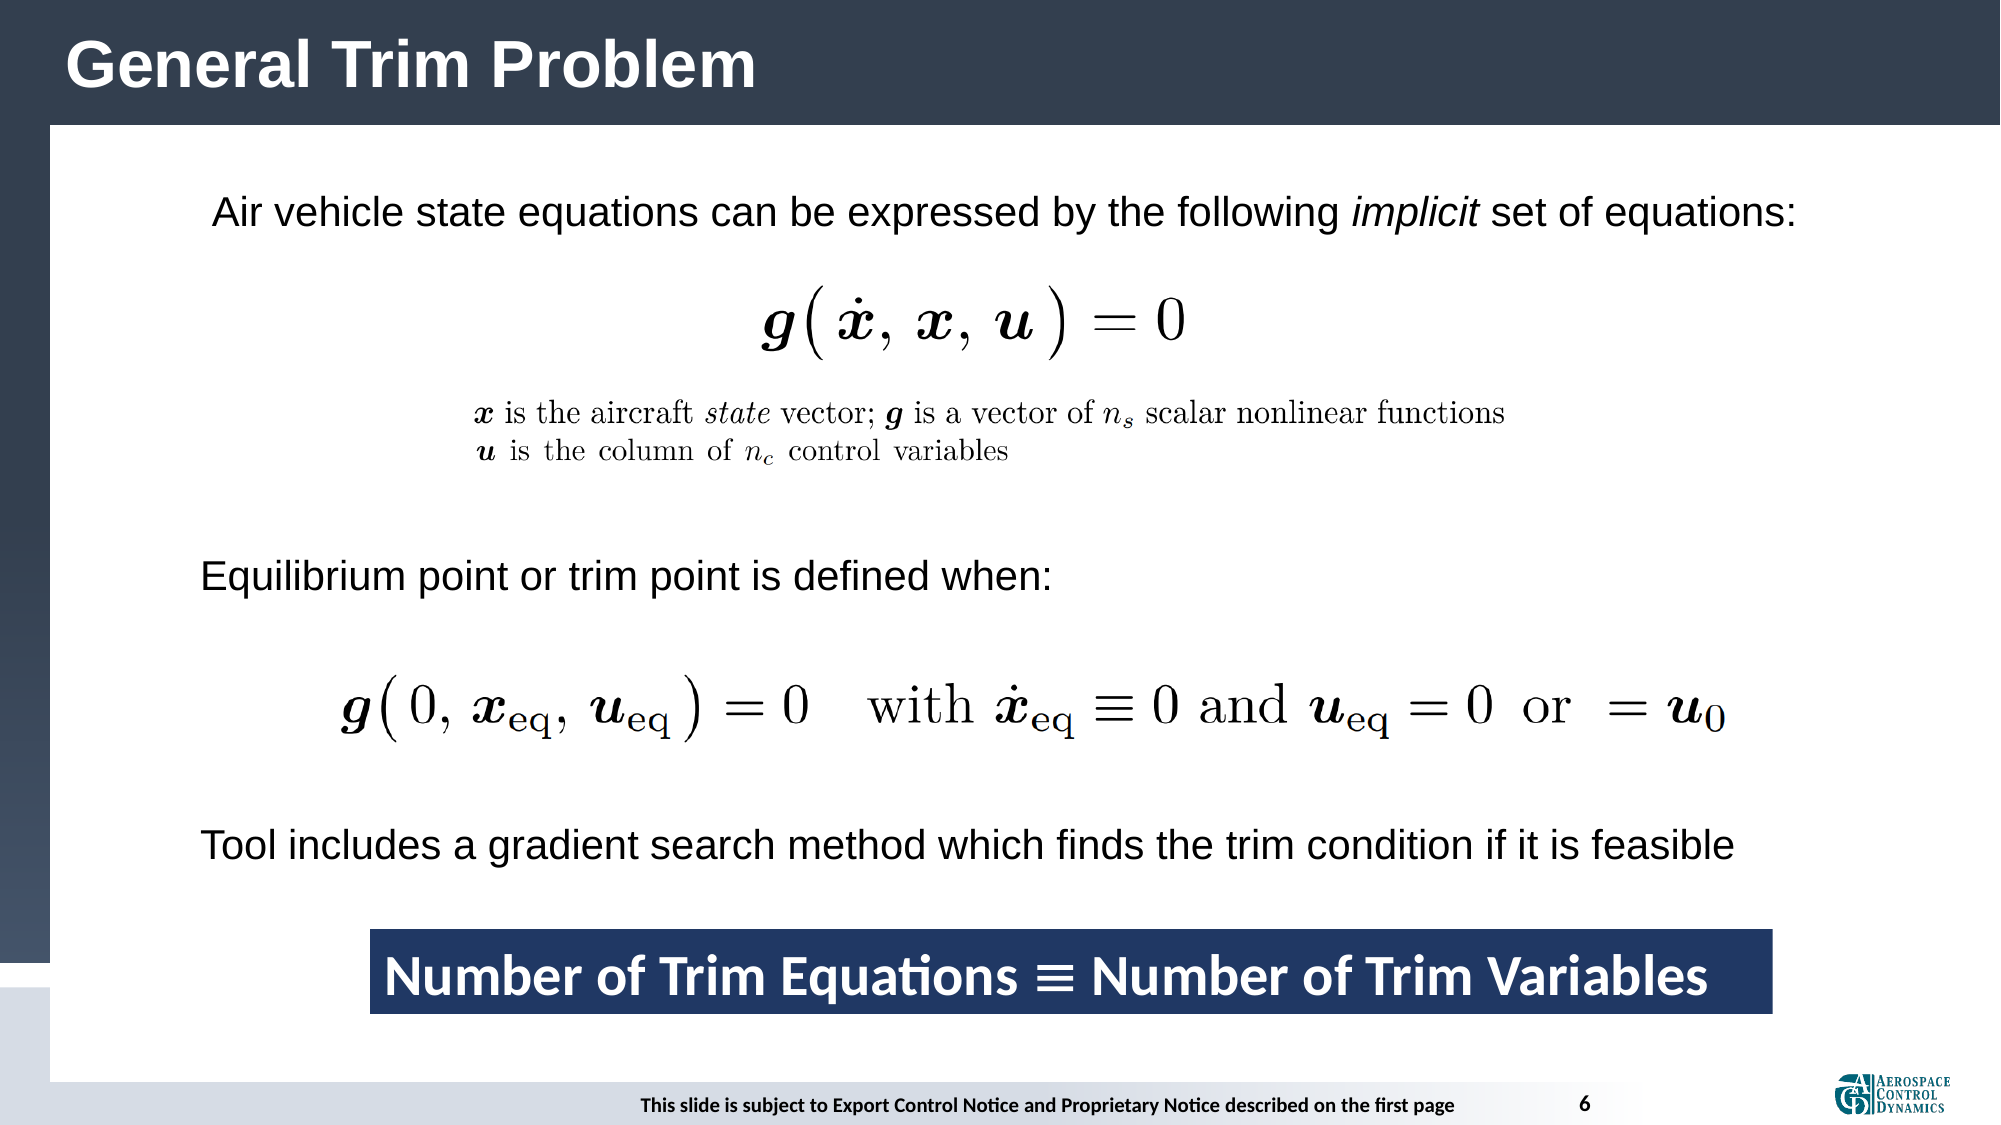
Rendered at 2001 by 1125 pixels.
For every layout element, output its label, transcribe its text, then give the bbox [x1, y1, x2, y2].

text_box Equilibrium point or trim point is defined when: [109, 547, 1890, 619]
list Air vehicle state equations can be expressed by the following implicit set of equations: [121, 182, 1902, 254]
picture [1834, 1072, 1950, 1115]
text_box Tool includes a gradient search method which finds the trim condition if it is feasible [109, 816, 1890, 912]
picture [470, 396, 1511, 465]
text_box Number of Trim Equations  Number of Trim Variables [370, 929, 1773, 1014]
picture [300, 632, 1764, 768]
list General Trim Problem [50, 21, 2000, 122]
picture [721, 240, 1235, 389]
